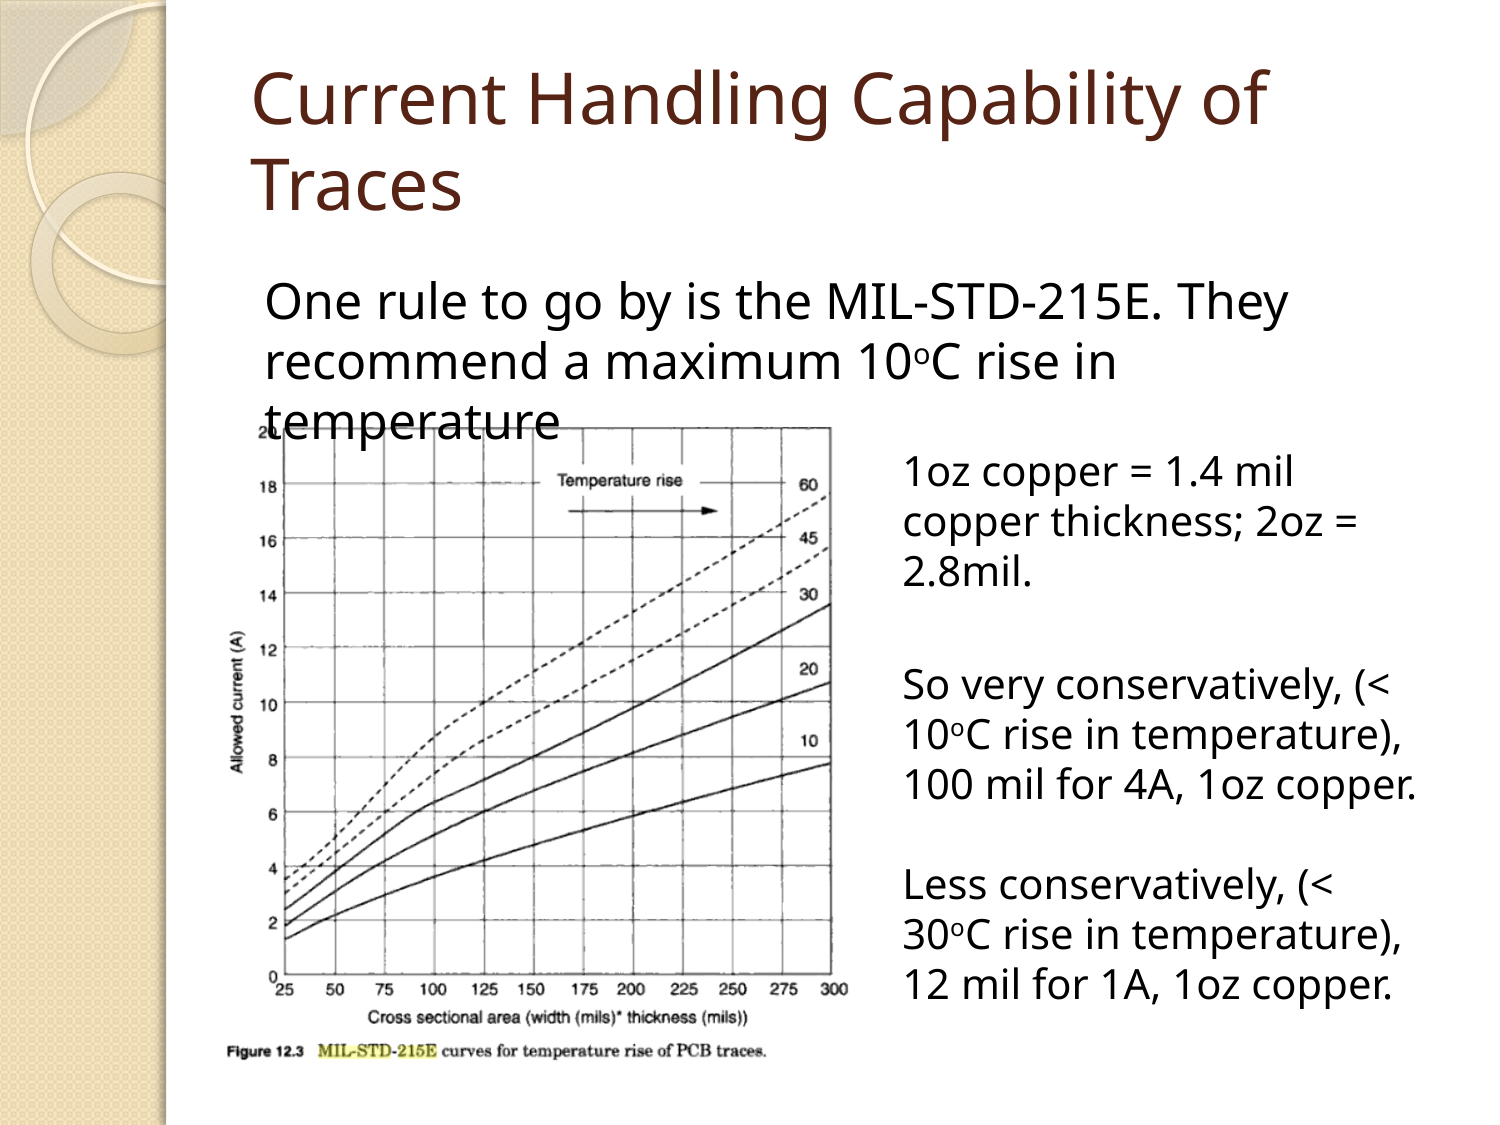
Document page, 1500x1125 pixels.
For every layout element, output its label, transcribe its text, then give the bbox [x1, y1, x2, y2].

title Current Handling Capability of Traces [235, 45, 1466, 233]
text_box One rule to go by is the MIL-STD-215E. They recommend a maximum 10oC rise in temperature [249, 262, 1413, 458]
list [212, 412, 893, 1073]
text_box So very conservatively, (< 10oC rise in temperature), 100 mil for 4A, 1oz copper. Less conservatively, (< 30oC rise in temperature), 12 mil for 1A, 1oz copper. [900, 650, 1438, 1015]
text_box 1oz copper = 1.4 mil copper thickness; 2oz = 2.8mil. [900, 437, 1388, 603]
